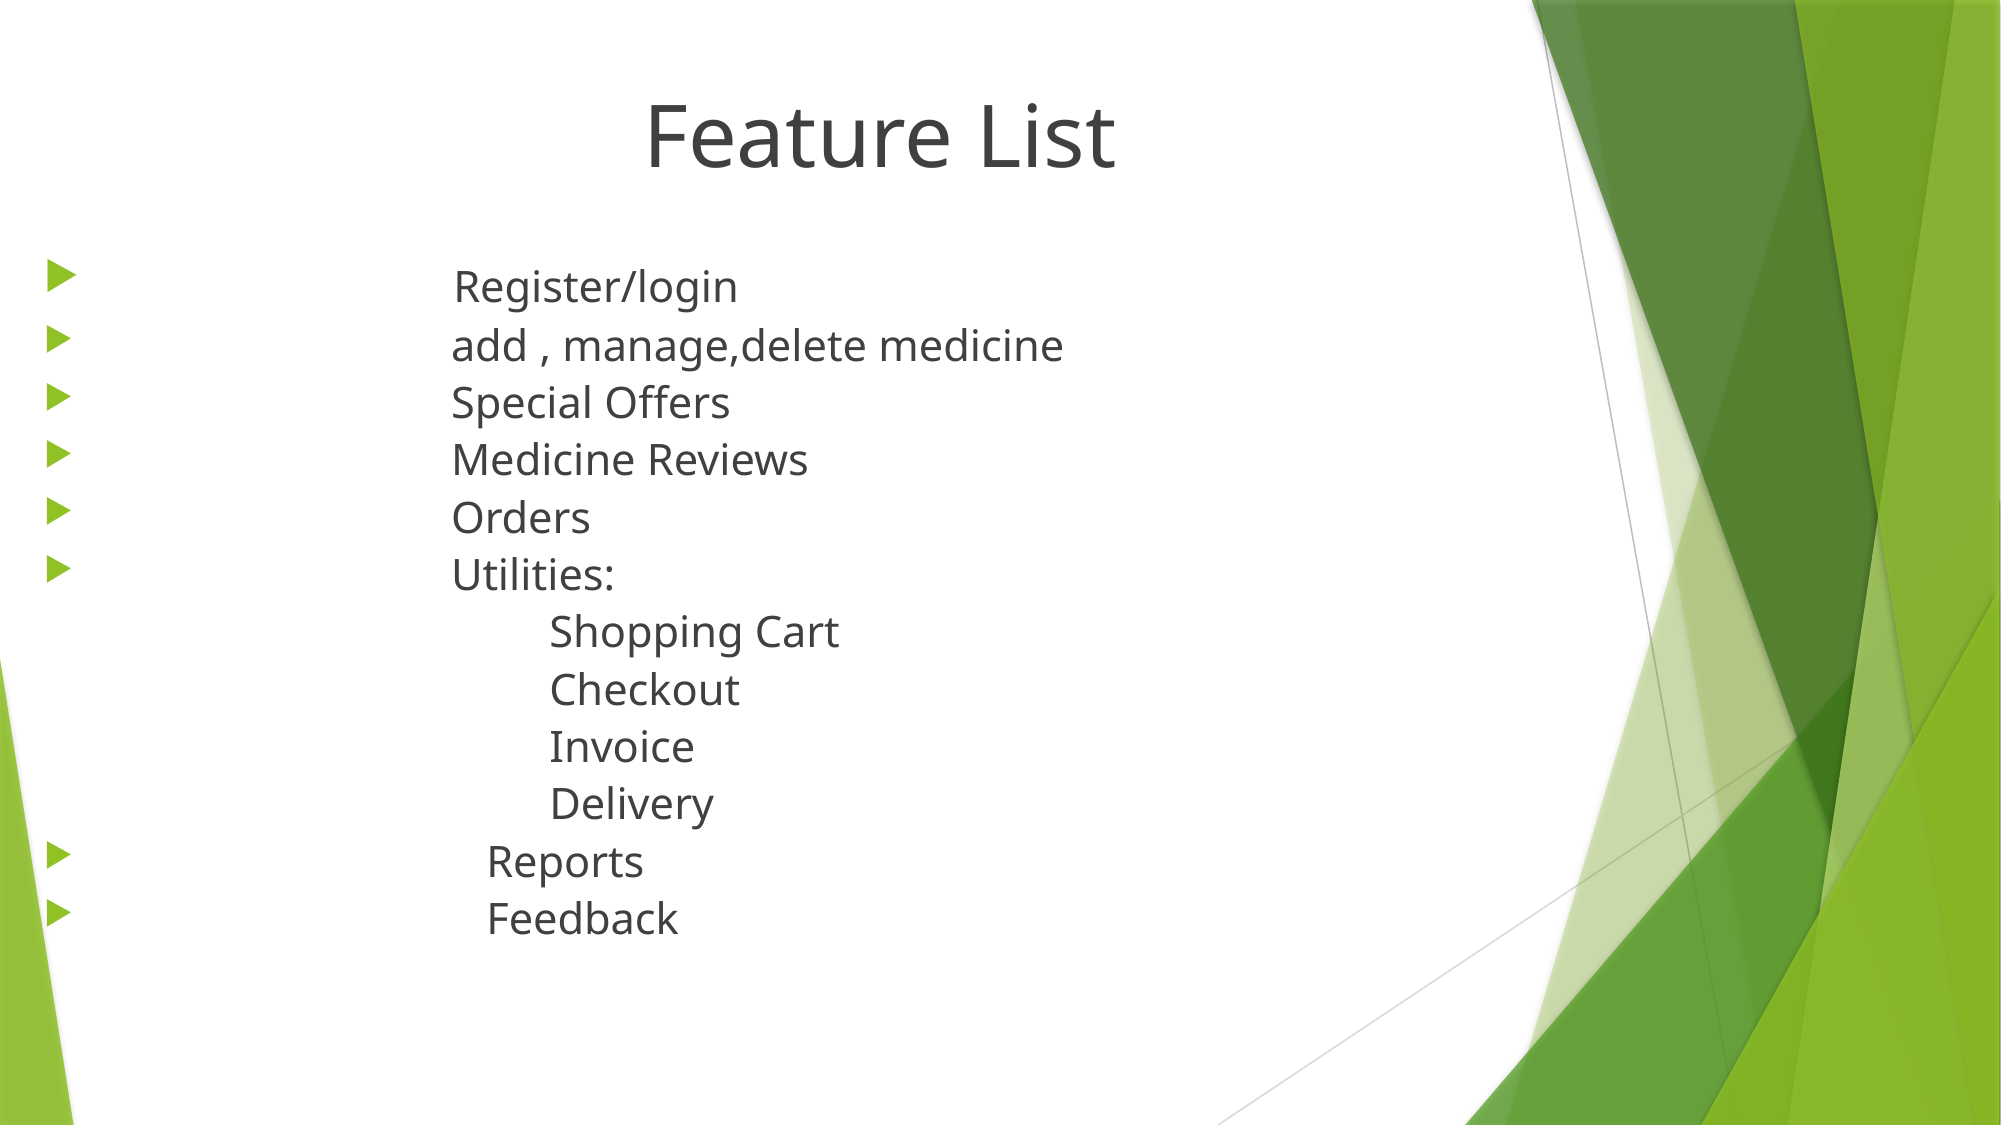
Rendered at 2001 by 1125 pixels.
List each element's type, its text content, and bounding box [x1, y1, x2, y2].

list Feature List Register/login add , manage,delete medicine Special Offers Medicine Reviews Orders Utilities: Shopping Cart Checkout Invoice Delivery Reports Feedback [28, 13, 1852, 1110]
